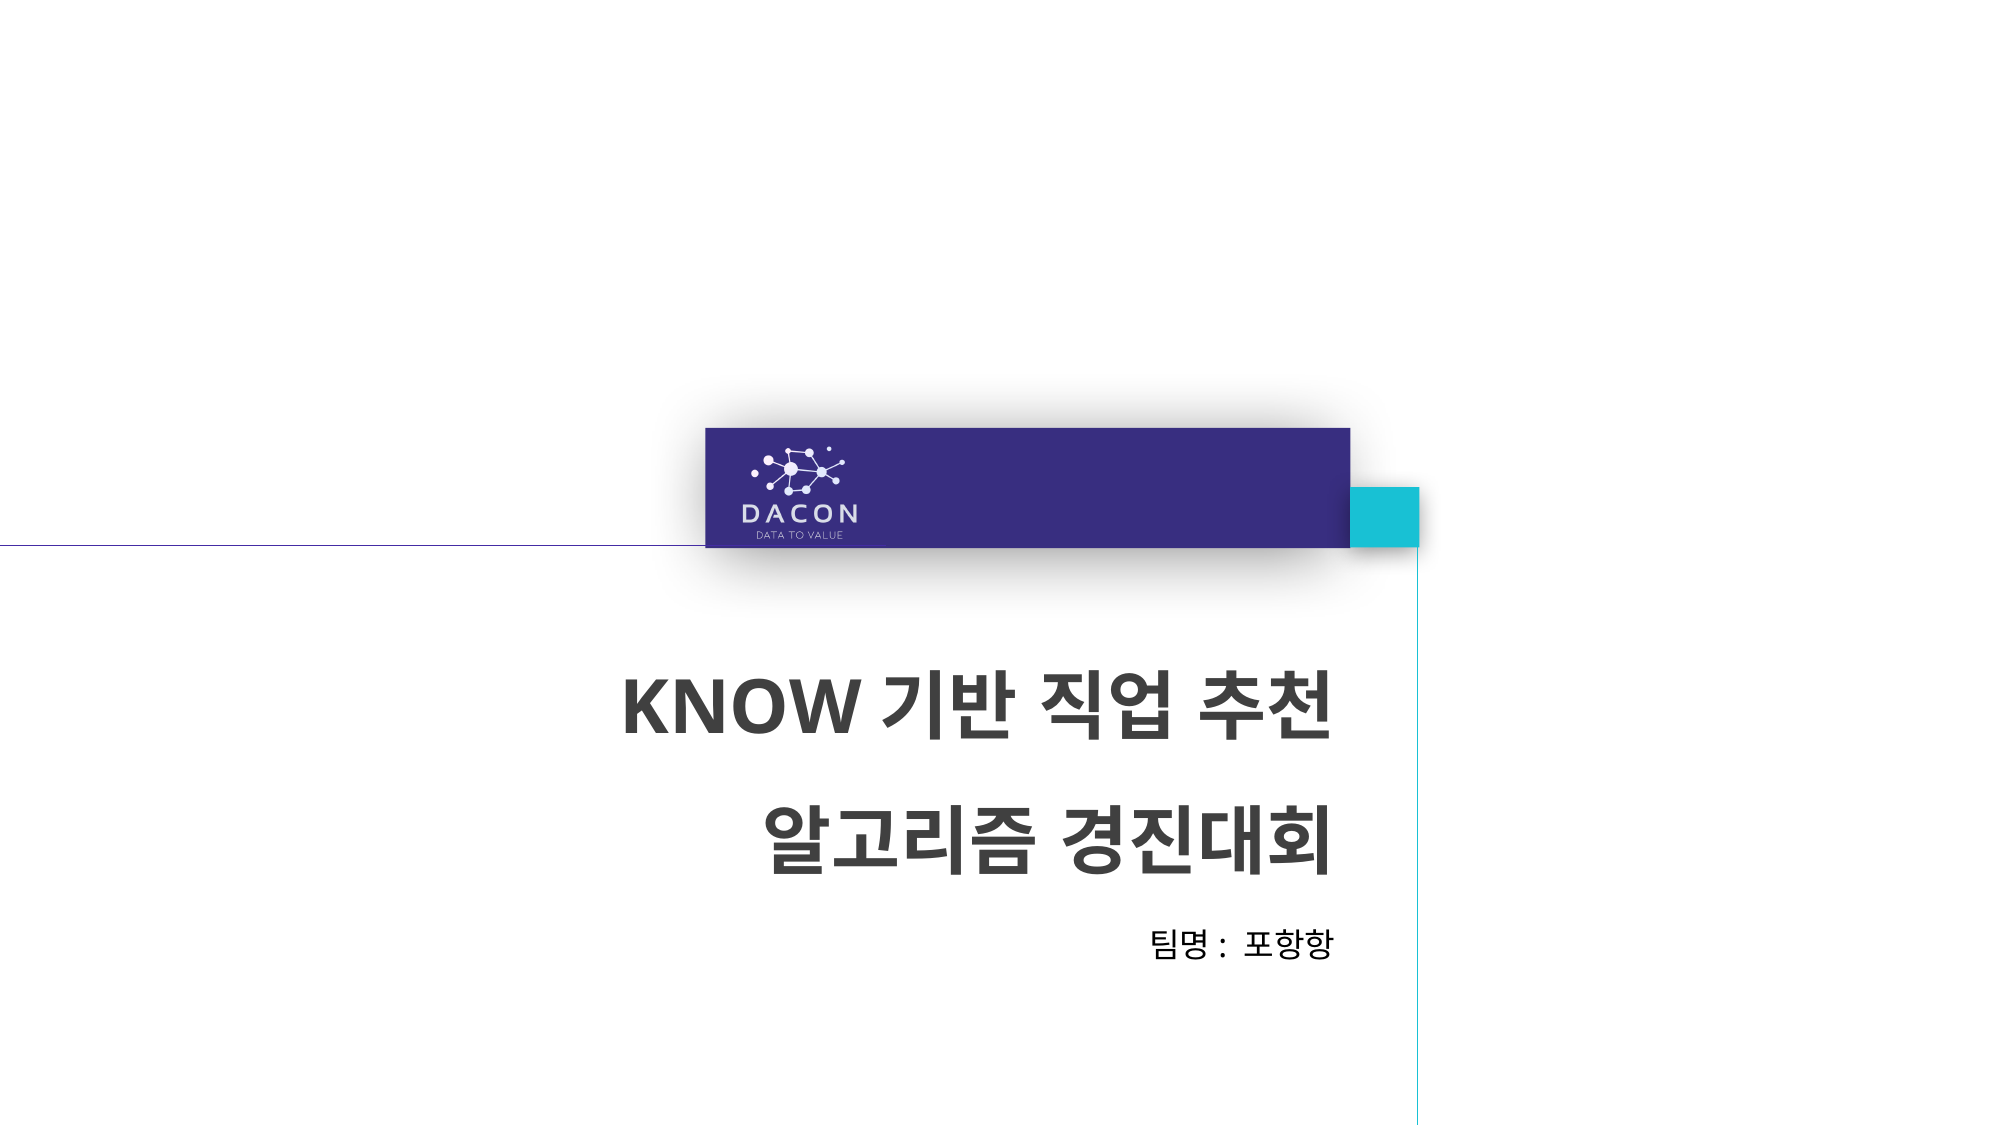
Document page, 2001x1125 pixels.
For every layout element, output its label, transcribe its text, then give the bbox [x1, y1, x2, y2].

picture [740, 433, 859, 552]
text_box [1349, 486, 1420, 548]
text_box [704, 427, 1351, 549]
text_box KNOW기반 직업 추천 알고리즘 경진대회 팀명: 포항항 [539, 606, 1351, 972]
